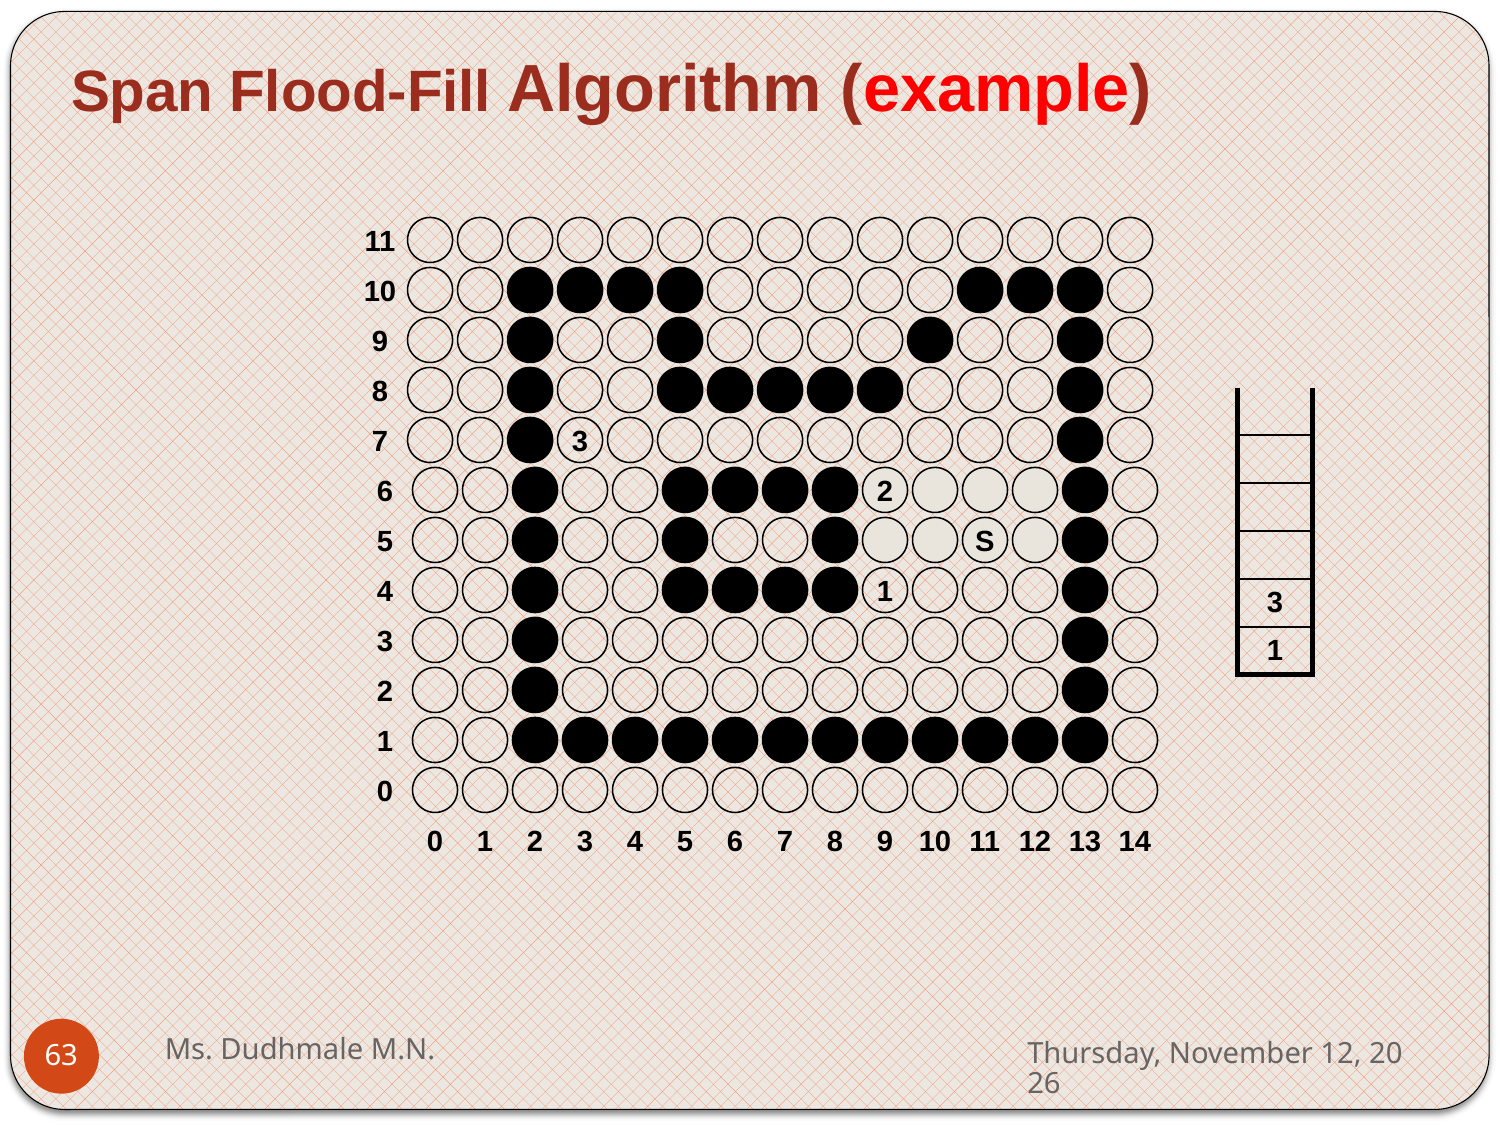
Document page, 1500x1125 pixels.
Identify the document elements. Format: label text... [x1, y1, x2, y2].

text_box [657, 367, 703, 413]
text_box [1012, 717, 1058, 763]
text_box [857, 267, 903, 313]
text_box [1112, 617, 1158, 663]
text_box [762, 567, 808, 613]
text_box 5 [362, 517, 408, 563]
text_box [907, 267, 953, 313]
text_box [1062, 617, 1108, 663]
table_cell 1 [1240, 628, 1310, 672]
text_box [712, 567, 758, 613]
text_box [762, 717, 808, 763]
text_box [1057, 317, 1103, 363]
text_box [1062, 567, 1108, 613]
text_box 10 [357, 267, 403, 313]
text_box [512, 767, 558, 813]
table_cell [1240, 532, 1310, 578]
text_box [662, 517, 708, 563]
text_box [712, 517, 758, 563]
table_cell 3 [1240, 580, 1310, 626]
text_box 3 [557, 417, 603, 463]
text_box 9 [357, 317, 403, 363]
text_box [462, 667, 508, 713]
text_box [912, 467, 958, 513]
text_box [612, 467, 658, 513]
text_box [507, 367, 553, 413]
text_box [807, 417, 853, 463]
text_box [1007, 317, 1053, 363]
text_box [1107, 367, 1153, 413]
text_box [512, 717, 558, 763]
text_box 11 [962, 817, 1008, 863]
text_box 8 [357, 367, 403, 413]
text_box 14 [1112, 817, 1158, 863]
text_box [607, 267, 653, 313]
table_cell [1240, 484, 1310, 530]
text_box [457, 367, 503, 413]
text_box [612, 667, 658, 713]
text_box [1012, 767, 1058, 813]
text_box [1007, 217, 1053, 263]
text_box [1012, 467, 1058, 513]
text_box 4 [362, 567, 408, 613]
text_box [662, 667, 708, 713]
text_box [812, 717, 858, 763]
text_box [607, 417, 653, 463]
text_box [1012, 567, 1058, 613]
text_box [1012, 667, 1058, 713]
text_box Span Flood-Fill Algorithm (example) [56, 37, 1444, 133]
text_box [1112, 567, 1158, 613]
text_box [612, 517, 658, 563]
text_box [507, 217, 553, 263]
text_box [512, 667, 558, 713]
text_box [612, 717, 658, 763]
text_box [562, 717, 608, 763]
text_box [1012, 617, 1058, 663]
text_box [1007, 267, 1053, 313]
text_box [412, 717, 458, 763]
text_box [707, 217, 753, 263]
text_box [607, 317, 653, 363]
text_box [462, 617, 508, 663]
text_box [662, 767, 708, 813]
text_box [612, 617, 658, 663]
table_cell [1240, 436, 1310, 482]
text_box [707, 267, 753, 313]
text_box [912, 767, 958, 813]
text_box 4 [612, 817, 658, 863]
text_box [1112, 517, 1158, 563]
text_box [612, 767, 658, 813]
text_box [957, 217, 1003, 263]
text_box [807, 217, 853, 263]
text_box [807, 367, 853, 413]
text_box [462, 467, 508, 513]
text_box 6 [362, 467, 408, 513]
text_box [962, 667, 1008, 713]
text_box [862, 667, 908, 713]
text_box [1007, 367, 1053, 413]
text_box [912, 517, 958, 563]
text_box [812, 767, 858, 813]
text_box [962, 617, 1008, 663]
text_box [457, 217, 503, 263]
text_box [1107, 267, 1153, 313]
text_box [562, 767, 608, 813]
text_box 7 [762, 817, 808, 863]
text_box [457, 317, 503, 363]
text_box [412, 517, 458, 563]
text_box [657, 417, 703, 463]
text_box [562, 667, 608, 713]
text_box [512, 617, 558, 663]
text_box [862, 717, 908, 763]
text_box [412, 667, 458, 713]
text_box [1062, 517, 1108, 563]
text_box 11 [357, 217, 403, 263]
text_box [1012, 517, 1058, 563]
text_box 9 [862, 817, 908, 863]
text_box [957, 317, 1003, 363]
text_box [1062, 717, 1108, 763]
text_box [1107, 317, 1153, 363]
text_box [457, 417, 503, 463]
text_box [557, 217, 603, 263]
text_box [757, 417, 803, 463]
text_box 6 [712, 817, 758, 863]
text_box 5 [662, 817, 708, 863]
text_box [557, 267, 603, 313]
text_box 3 [562, 817, 608, 863]
text_box [562, 517, 608, 563]
text_box [657, 317, 703, 363]
text_box 1 [862, 567, 908, 613]
text_box 0 [412, 817, 458, 863]
text_box [407, 317, 453, 363]
text_box [407, 267, 453, 313]
text_box [557, 367, 603, 413]
text_box [707, 317, 753, 363]
text_box [462, 767, 508, 813]
text_box [757, 317, 803, 363]
text_box [362, 817, 408, 863]
text_box [407, 367, 453, 413]
text_box [1057, 367, 1103, 413]
text_box [757, 367, 803, 413]
text_box [857, 217, 903, 263]
text_box [657, 267, 703, 313]
text_box [862, 617, 908, 663]
text_box [962, 767, 1008, 813]
text_box 10 [912, 817, 958, 863]
text_box [1062, 767, 1108, 813]
footer Ms. Dudhmale M.N. [150, 1012, 800, 1088]
text_box [507, 417, 553, 463]
text_box [507, 267, 553, 313]
text_box [1062, 467, 1108, 513]
text_box 3 [362, 617, 408, 663]
text_box [957, 417, 1003, 463]
text_box [662, 567, 708, 613]
slide_number 63 [23, 1018, 99, 1094]
text_box [862, 767, 908, 813]
text_box [912, 667, 958, 713]
text_box 13 [1062, 817, 1108, 863]
text_box [857, 417, 903, 463]
text_box [712, 717, 758, 763]
table_header [1240, 388, 1310, 434]
text_box [412, 617, 458, 663]
text_box [907, 317, 953, 363]
text_box [462, 717, 508, 763]
text_box 1 [362, 717, 408, 763]
text_box [957, 367, 1003, 413]
text_box [407, 417, 453, 463]
text_box [1107, 217, 1153, 263]
text_box 0 [362, 767, 408, 813]
text_box 2 [862, 467, 908, 513]
text_box [1057, 267, 1103, 313]
text_box S [962, 517, 1008, 563]
text_box 7 [357, 417, 403, 463]
text_box [457, 267, 503, 313]
text_box [712, 667, 758, 713]
text_box [962, 467, 1008, 513]
text_box [662, 717, 708, 763]
text_box [857, 317, 903, 363]
text_box [962, 717, 1008, 763]
text_box [862, 517, 908, 563]
text_box 2 [362, 667, 408, 713]
text_box [912, 567, 958, 613]
text_box [762, 617, 808, 663]
text_box [557, 317, 603, 363]
text_box [612, 567, 658, 613]
text_box [712, 467, 758, 513]
text_box [757, 217, 803, 263]
text_box [462, 517, 508, 563]
text_box [712, 617, 758, 663]
text_box [462, 567, 508, 613]
text_box [607, 217, 653, 263]
text_box 2 [512, 817, 558, 863]
text_box [607, 367, 653, 413]
text_box [962, 567, 1008, 613]
text_box [907, 217, 953, 263]
text_box [1112, 717, 1158, 763]
text_box 8 [812, 817, 858, 863]
text_box [657, 217, 703, 263]
text_box [807, 317, 853, 363]
text_box [762, 517, 808, 563]
text_box [1062, 667, 1108, 713]
text_box [762, 767, 808, 813]
text_box [707, 367, 753, 413]
text_box [562, 567, 608, 613]
text_box [757, 267, 803, 313]
text_box 12 [1012, 817, 1058, 863]
text_box [907, 417, 953, 463]
text_box [707, 417, 753, 463]
text_box [812, 617, 858, 663]
text_box [412, 467, 458, 513]
text_box [512, 517, 558, 563]
text_box [512, 467, 558, 513]
text_box [662, 617, 708, 663]
text_box [1112, 467, 1158, 513]
text_box [562, 467, 608, 513]
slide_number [1012, 1015, 1419, 1094]
text_box [1007, 417, 1053, 463]
text_box [912, 717, 958, 763]
text_box [907, 367, 953, 413]
text_box [1057, 417, 1103, 463]
text_box [812, 667, 858, 713]
text_box [1112, 767, 1158, 813]
text_box [1112, 667, 1158, 713]
text_box [812, 467, 858, 513]
text_box [712, 767, 758, 813]
text_box [1107, 417, 1153, 463]
text_box [512, 567, 558, 613]
text_box [857, 367, 903, 413]
text_box [412, 767, 458, 813]
text_box [562, 617, 608, 663]
text_box [807, 267, 853, 313]
text_box [407, 217, 453, 263]
text_box [812, 567, 858, 613]
text_box [957, 267, 1003, 313]
text_box [507, 317, 553, 363]
text_box [912, 617, 958, 663]
text_box [412, 567, 458, 613]
text_box [762, 667, 808, 713]
text_box [762, 467, 808, 513]
text_box [662, 467, 708, 513]
text_box 1 [462, 817, 508, 863]
text_box [1057, 217, 1103, 263]
text_box [812, 517, 858, 563]
